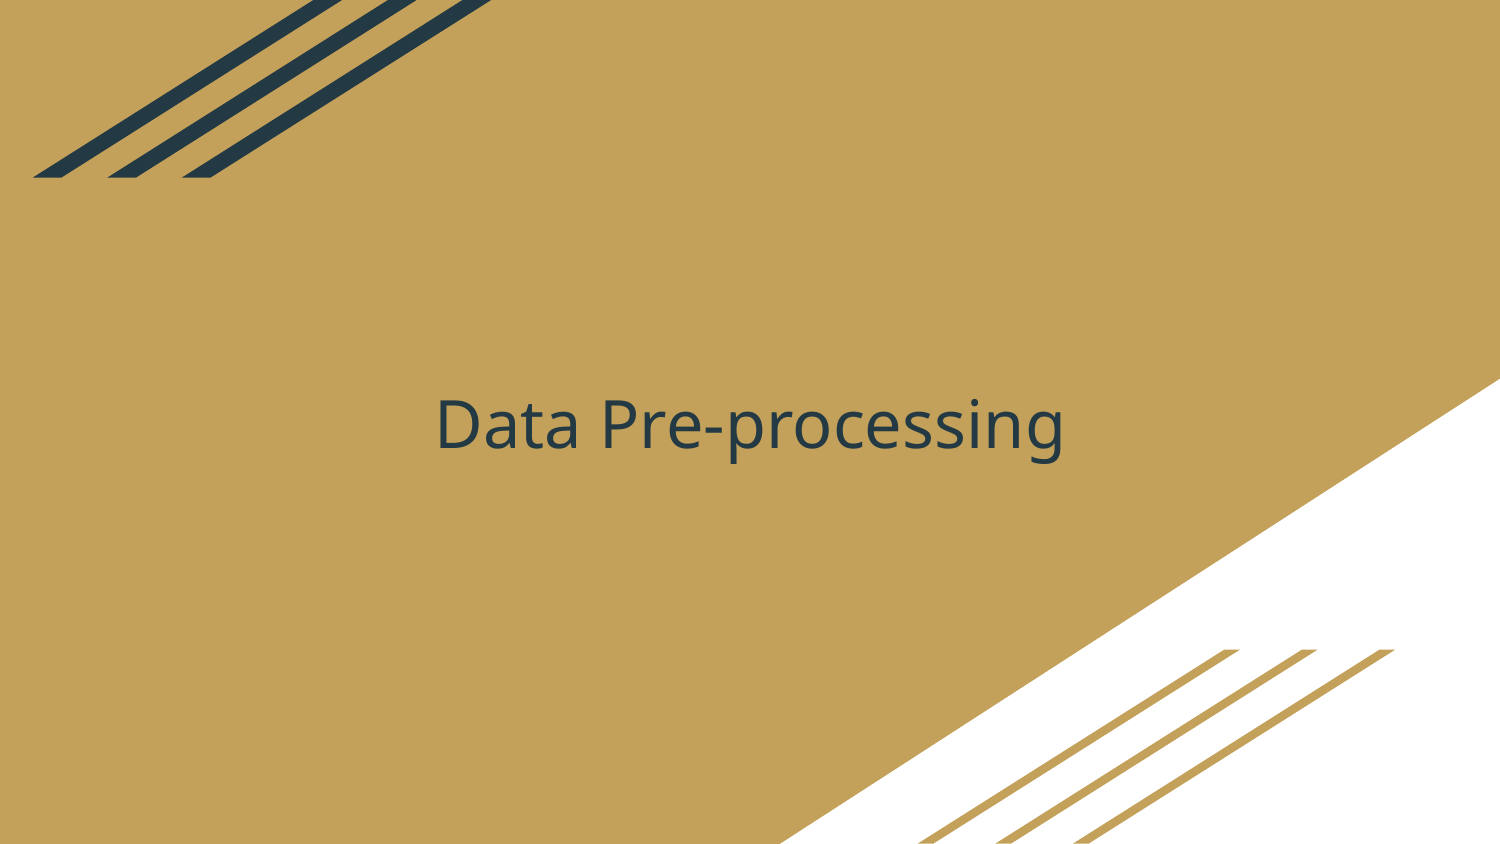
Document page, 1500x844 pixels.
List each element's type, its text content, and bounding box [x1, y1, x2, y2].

title Data Pre-processing [309, 286, 1192, 557]
